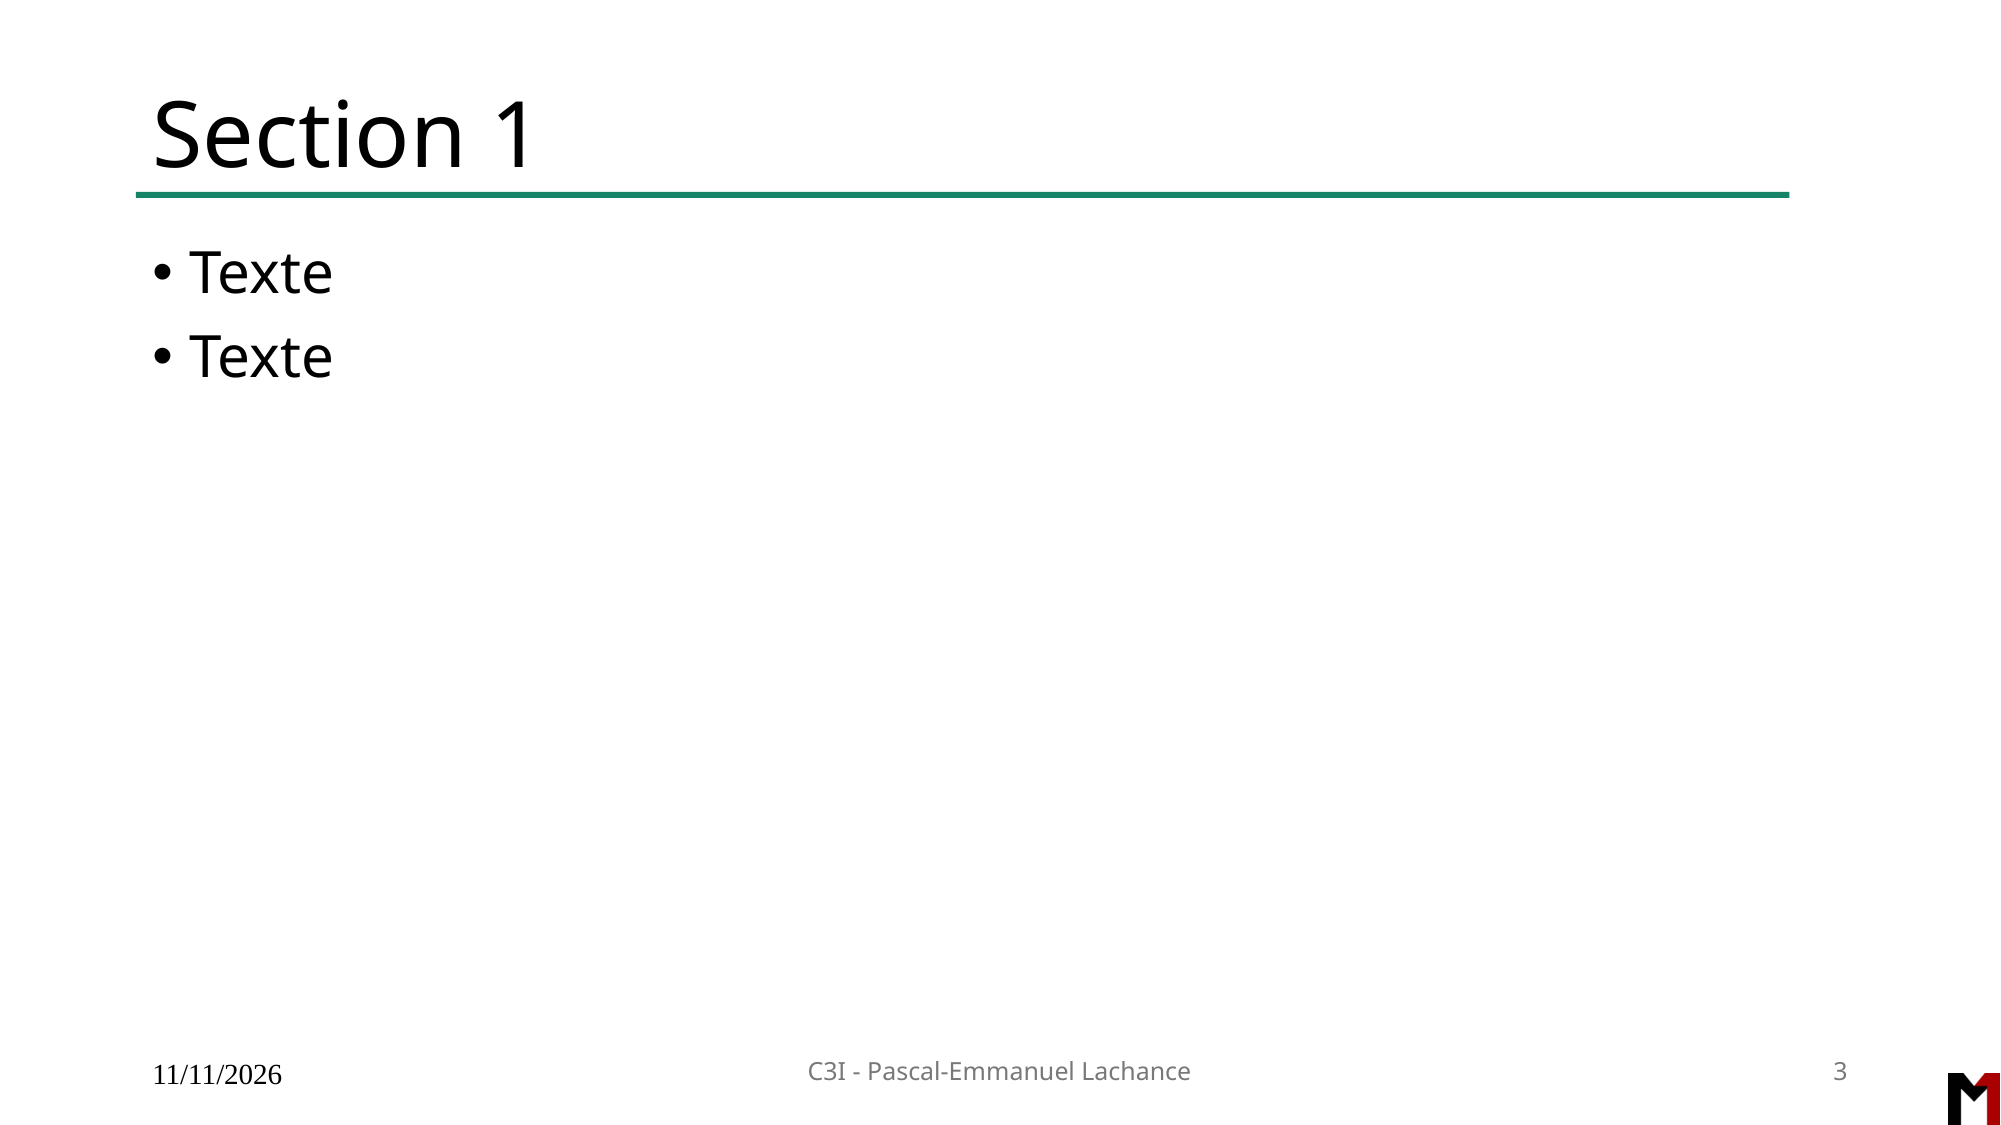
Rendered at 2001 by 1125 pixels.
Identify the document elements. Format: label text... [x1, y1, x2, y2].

picture [1948, 1073, 2000, 1125]
slide_number 3 [1412, 1042, 1863, 1103]
footer C3I - Pascal-Emmanuel Lachance [662, 1042, 1338, 1103]
title Section 1 [137, 29, 1863, 236]
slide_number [137, 1042, 588, 1103]
list Texte Texte [137, 236, 1863, 1043]
